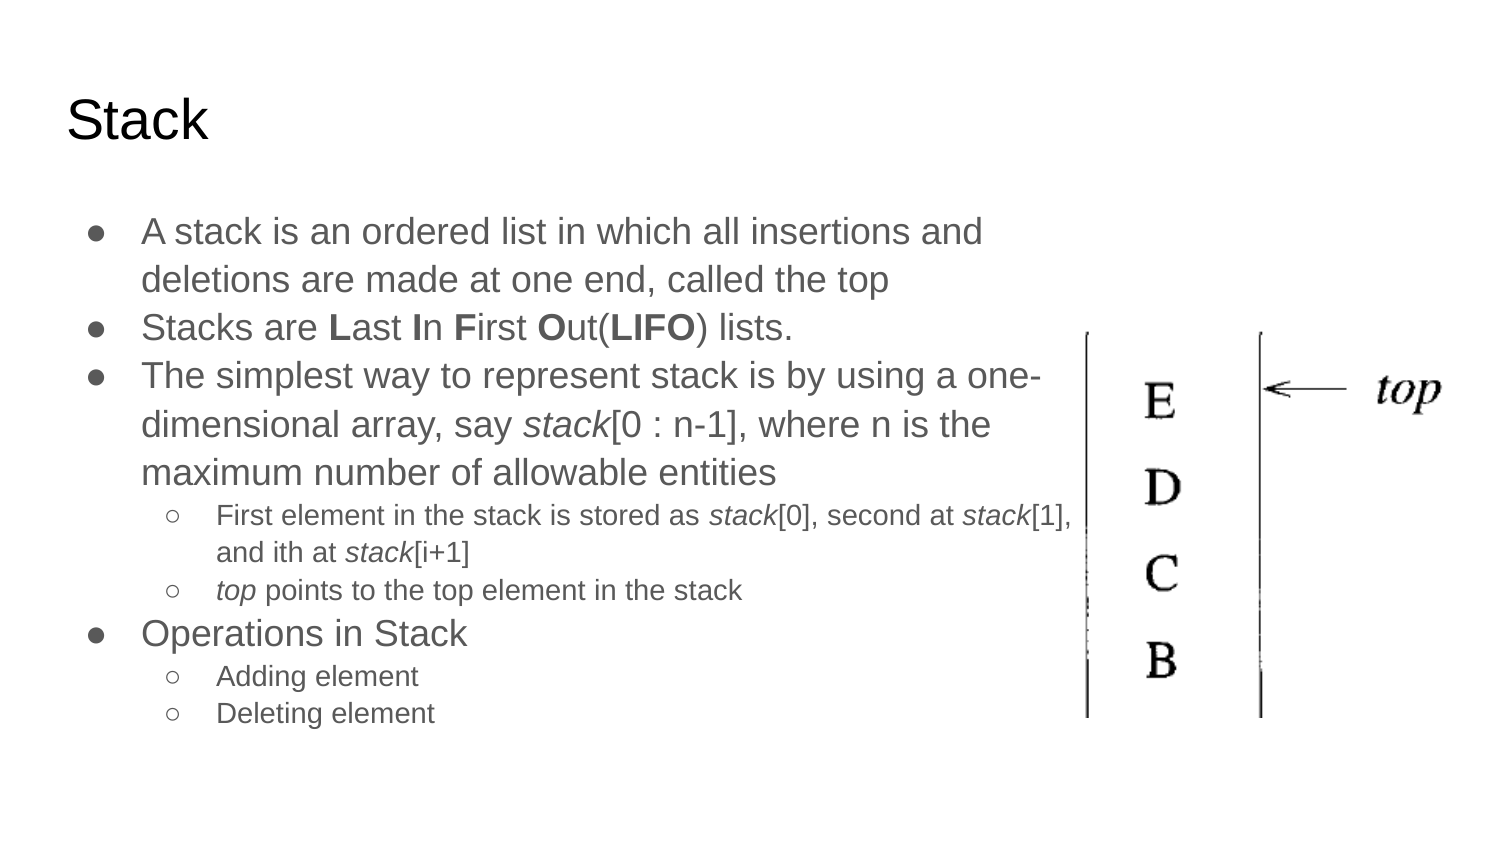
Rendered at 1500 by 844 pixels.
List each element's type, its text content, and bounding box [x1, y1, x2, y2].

list A stack is an ordered list in which all insertions and deletions are made at one end, called the top Stacks are Last In First Out(LIFO) lists. The simplest way to represent stack is by using a one-dimensional array, say stack[0 : n-1], where n is the maximum number of allowable entities First element in the stack is stored as stack[0], second at stack[1], and ith at stack[i+1] top points to the top element in the stack Operations in Stack Adding element Deleting element [51, 189, 1111, 750]
title Stack [51, 72, 1449, 167]
picture [1079, 126, 1480, 718]
